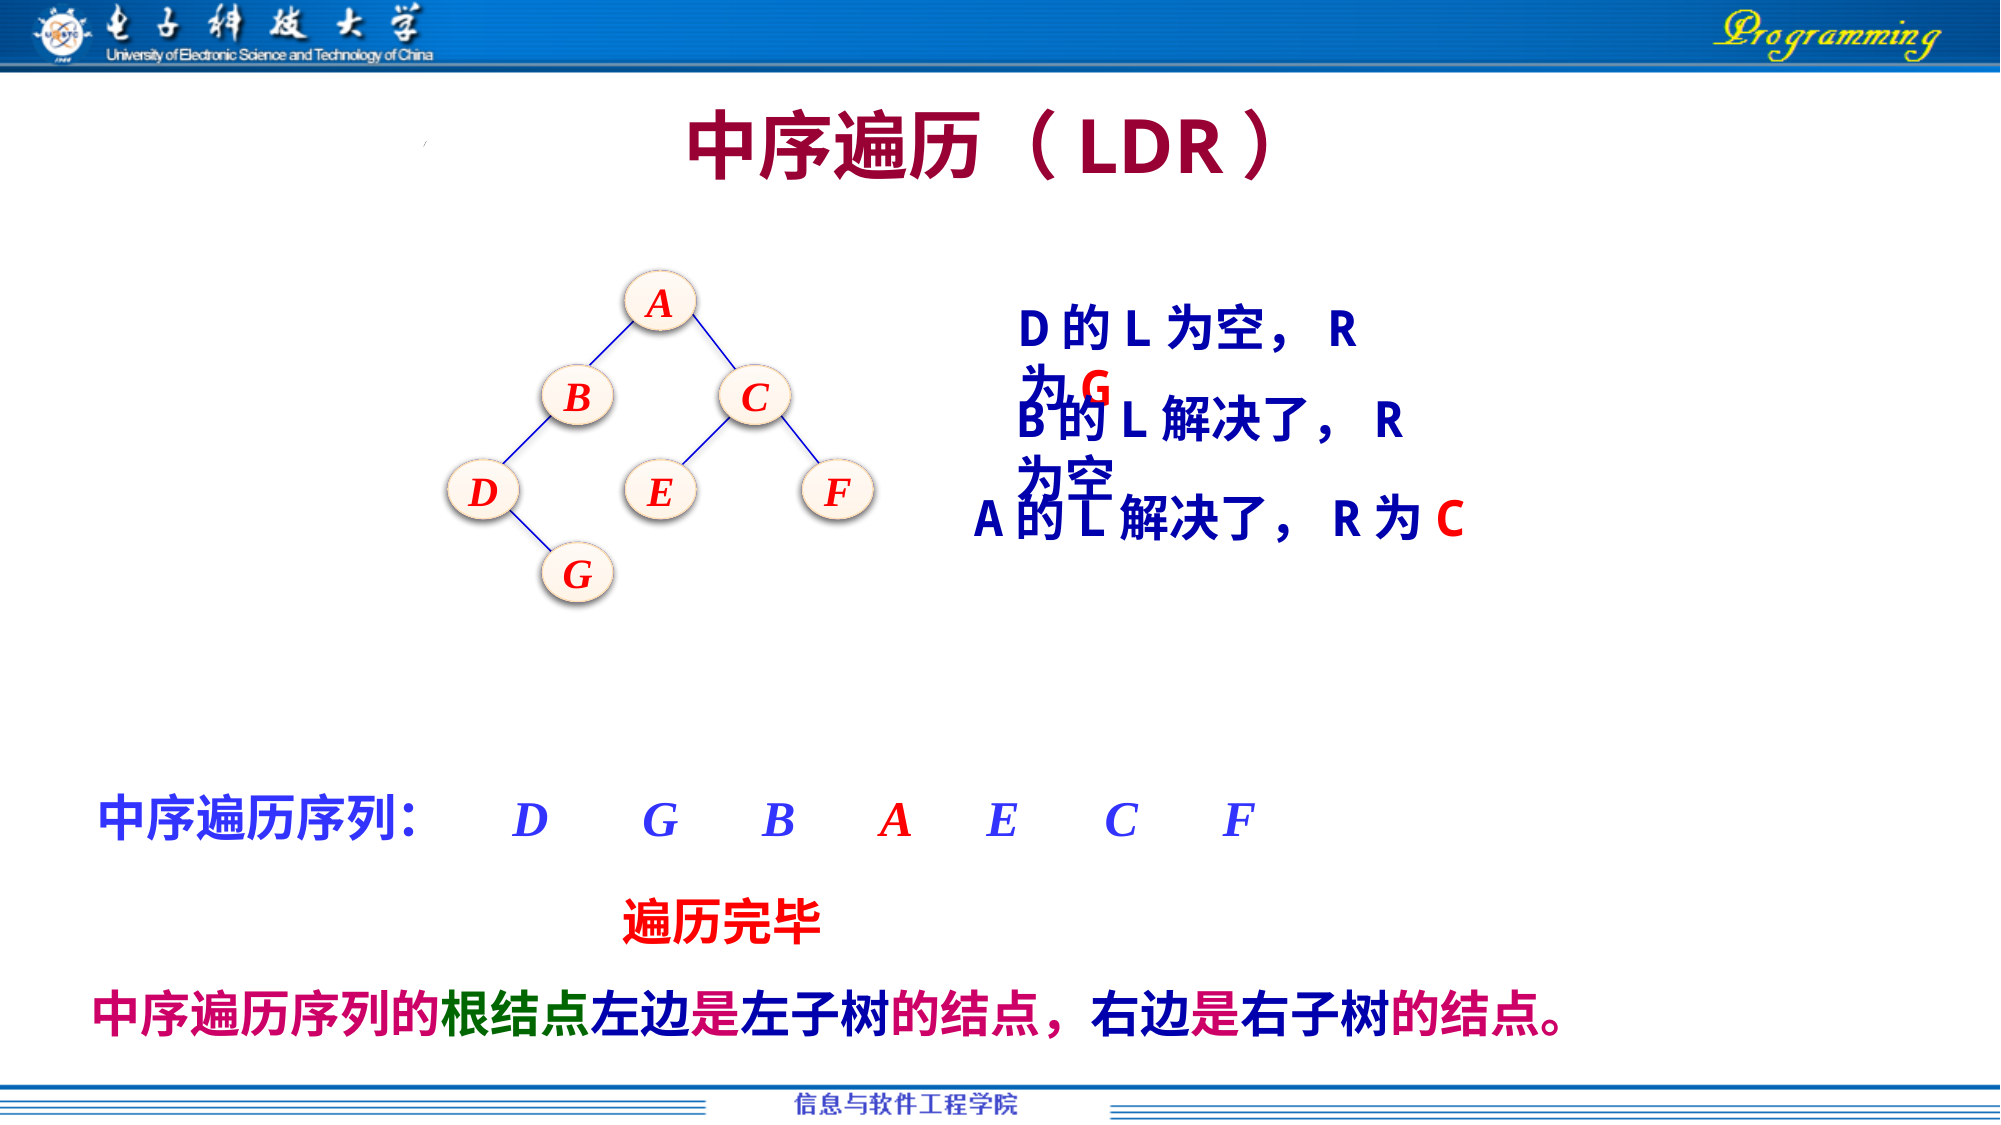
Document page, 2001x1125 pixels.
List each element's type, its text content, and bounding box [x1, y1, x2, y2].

text_box B的L解决了，R为空 [1186, 380, 1477, 478]
text_box 中序遍历序列： [81, 778, 442, 854]
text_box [719, 364, 1181, 458]
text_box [624, 270, 956, 363]
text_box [447, 459, 590, 855]
title 中序遍历（LDR） [150, 87, 1850, 200]
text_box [541, 542, 720, 855]
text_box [802, 459, 1299, 855]
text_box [624, 459, 801, 855]
text_box A的L解决了，R为C [1303, 478, 1481, 554]
text_box 中序遍历序列的根结点左边是左子树的结点，右边是右子树的结点。 [75, 975, 1638, 1050]
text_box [541, 364, 718, 540]
text_box D的L为空，R为G [1004, 289, 1417, 380]
picture [0, 0, 2000, 1125]
text_box 遍历完毕 [521, 883, 924, 959]
